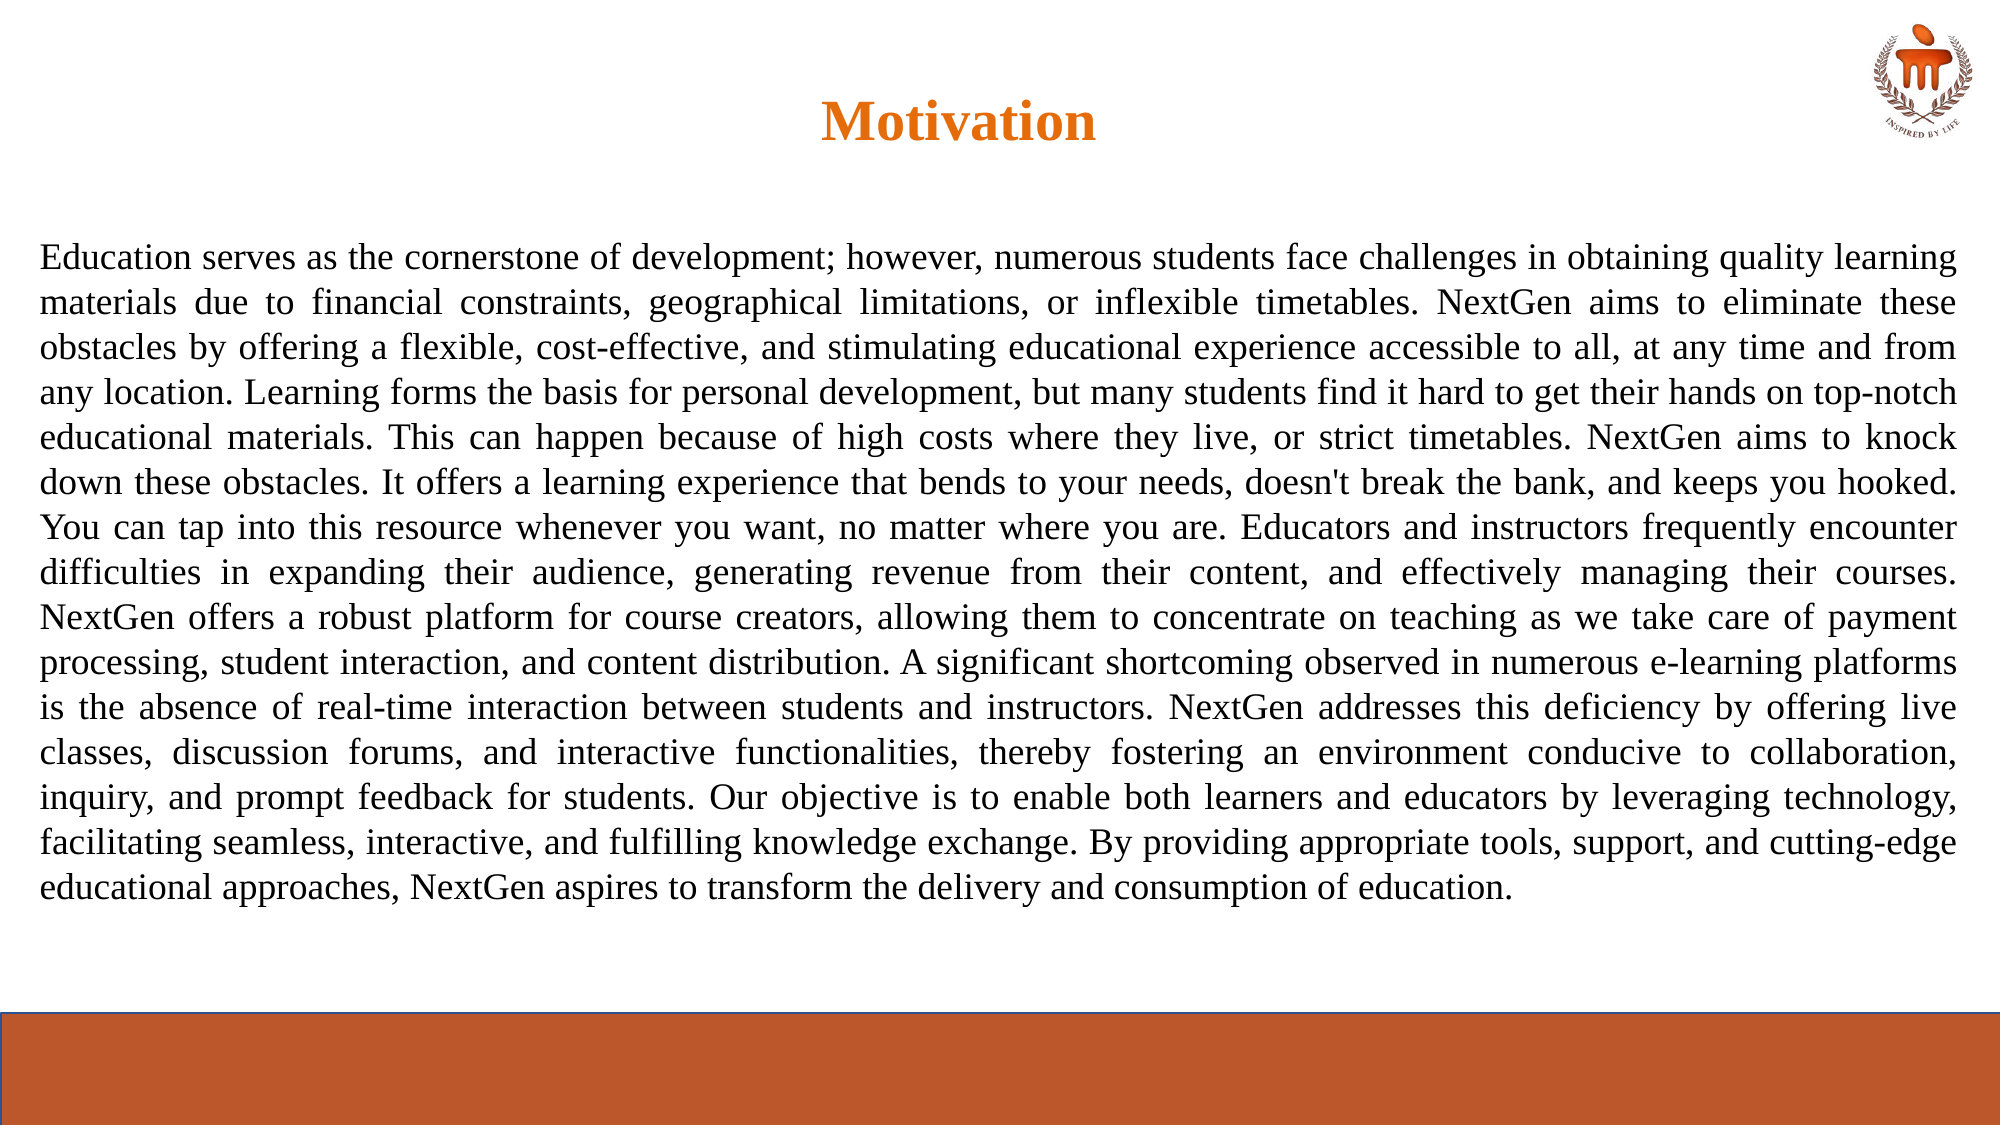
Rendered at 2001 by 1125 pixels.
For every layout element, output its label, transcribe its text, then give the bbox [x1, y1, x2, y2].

text_box Education serves as the cornerstone of development; however, numerous students face challenges in obtaining quality learning materials due to financial constraints, geographical limitations, or inflexible timetables. NextGen aims to eliminate these obstacles by offering a flexible, cost-effective, and stimulating educational experience accessible to all, at any time and from any location. Learning forms the basis for personal development, but many students find it hard to get their hands on top-notch educational materials. This can happen because of high costs where they live, or strict timetables. NextGen aims to knock down these obstacles. It offers a learning experience that bends to your needs, doesn't break the bank, and keeps you hooked. You can tap into this resource whenever you want, no matter where you are. Educators and instructors frequently encounter difficulties in expanding their audience, generating revenue from their content, and effectively managing their courses. NextGen offers a robust platform for course creators, allowing them to concentrate on teaching as we take care of payment processing, student interaction, and content distribution. A significant shortcoming observed in numerous e-learning platforms is the absence of real-time interaction between students and instructors. NextGen addresses this deficiency by offering live classes, discussion forums, and interactive functionalities, thereby fostering an environment conducive to collaboration, inquiry, and prompt feedback for students. Our objective is to enable both learners and educators by leveraging technology, facilitating seamless, interactive, and fulfilling knowledge exchange. By providing appropriate tools, support, and cutting-edge educational approaches, NextGen aspires to transform the delivery and consumption of education. [24, 224, 1975, 915]
picture [1862, 21, 1982, 141]
text_box Motivation [806, 75, 1194, 160]
